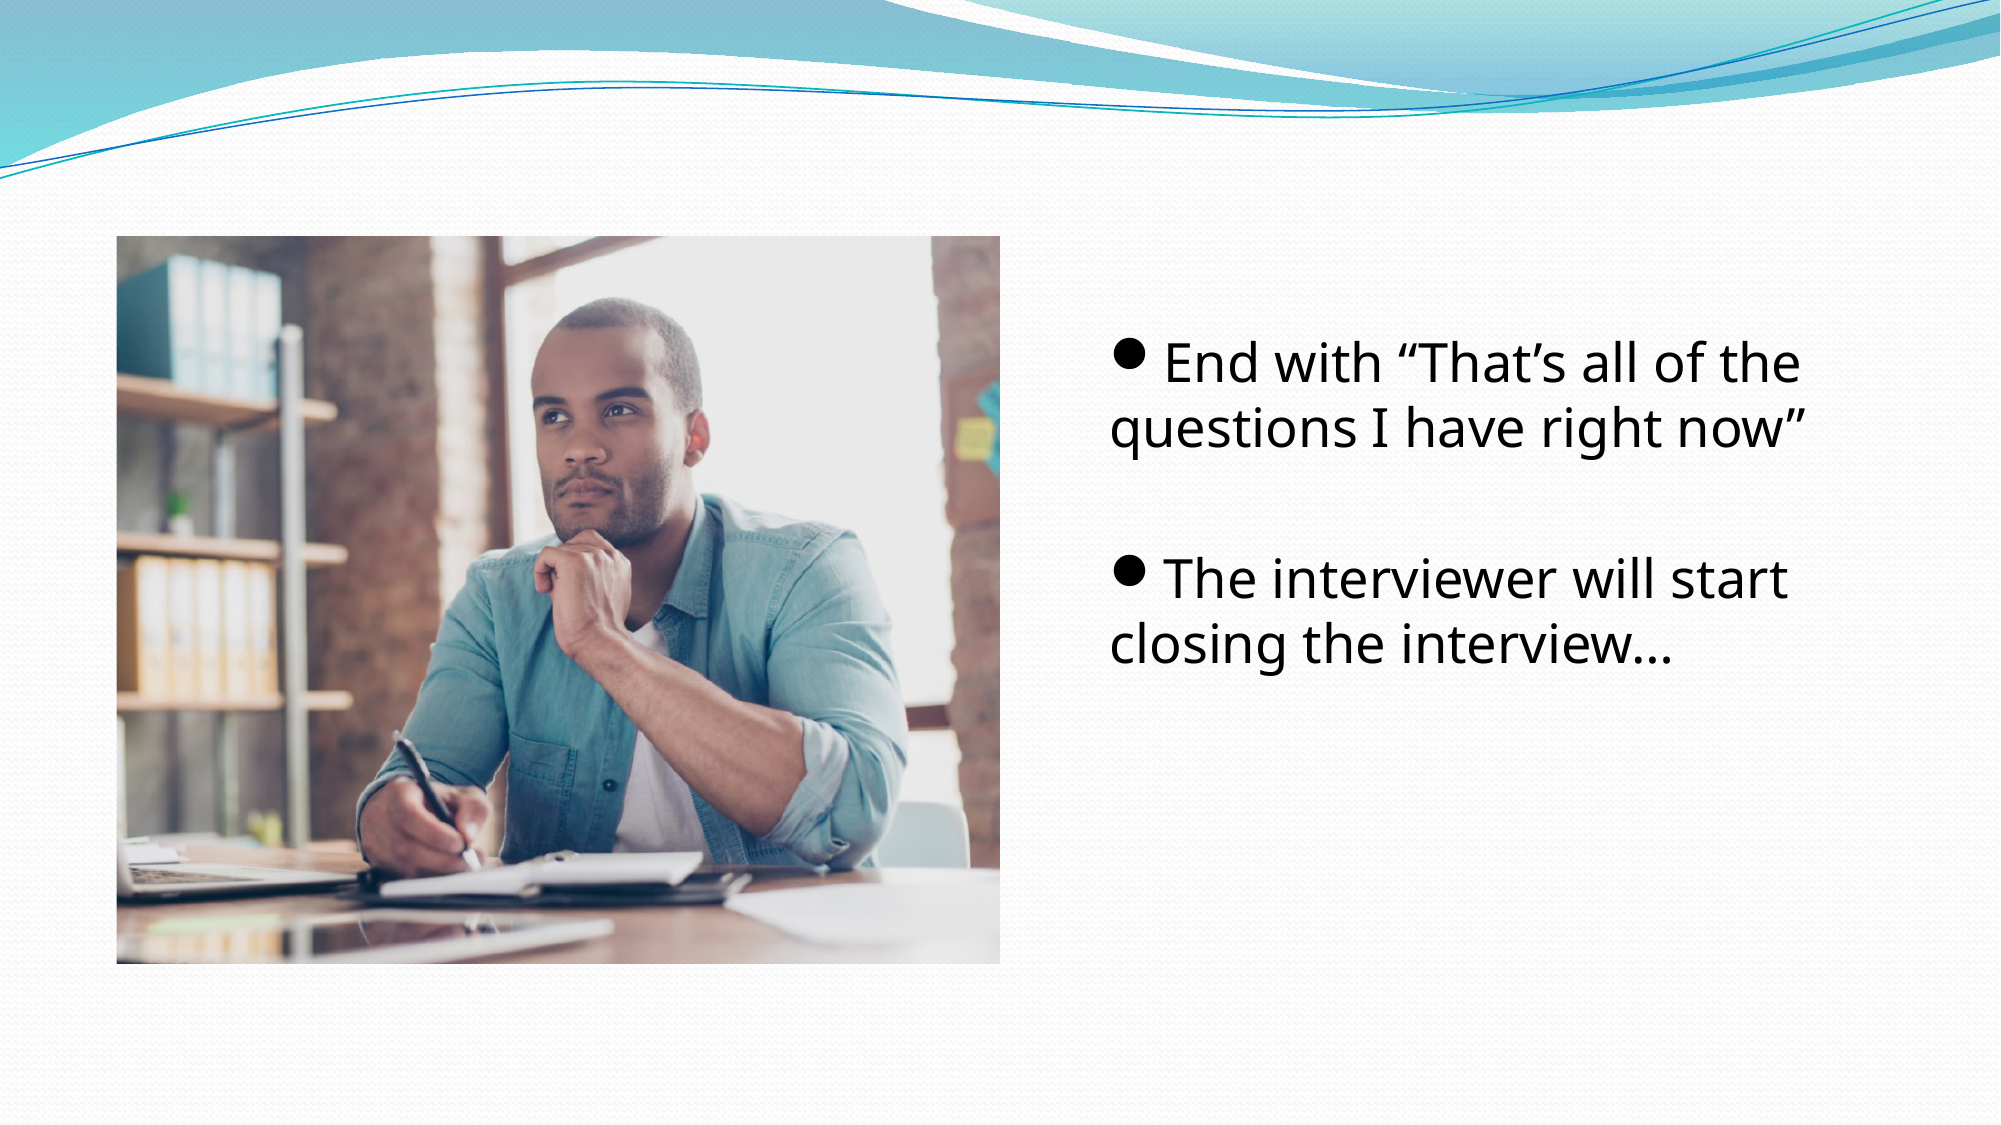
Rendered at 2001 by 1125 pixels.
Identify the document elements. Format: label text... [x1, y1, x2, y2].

picture [116, 236, 1001, 964]
text_box End with “That’s all of the questions I have right now” The interviewer will start closing the interview… [1094, 320, 1978, 950]
